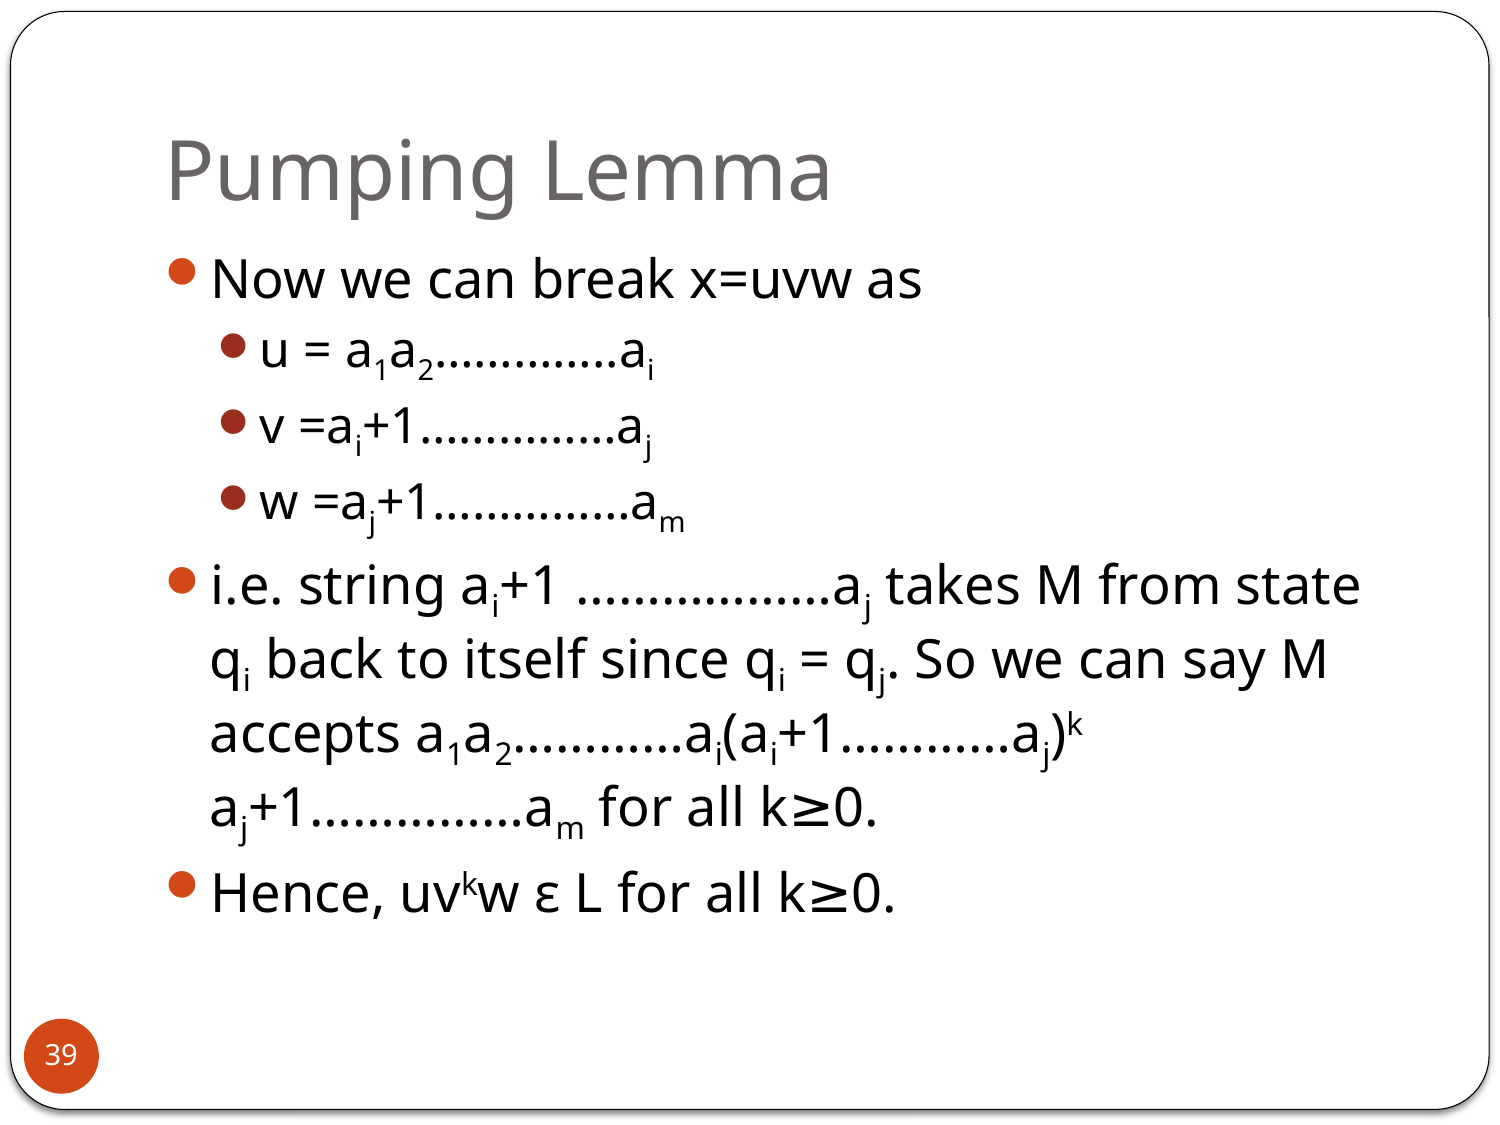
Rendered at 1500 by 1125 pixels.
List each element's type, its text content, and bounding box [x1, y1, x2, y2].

slide_number 39 [23, 1018, 99, 1094]
title Pumping Lemma [150, 45, 1425, 233]
list Now we can break x=uvw as u = a1a2…………..ai v =ai+1……………aj w =aj+1……………am i.e. string ai+1 ………………aj takes M from state qi back to itself since qi = qj. So we can say M accepts a1a2…………ai(ai+1…………aj)k aj+1……………am for all k≥0. Hence, uvkw ε L for all k≥0. [150, 237, 1425, 988]
